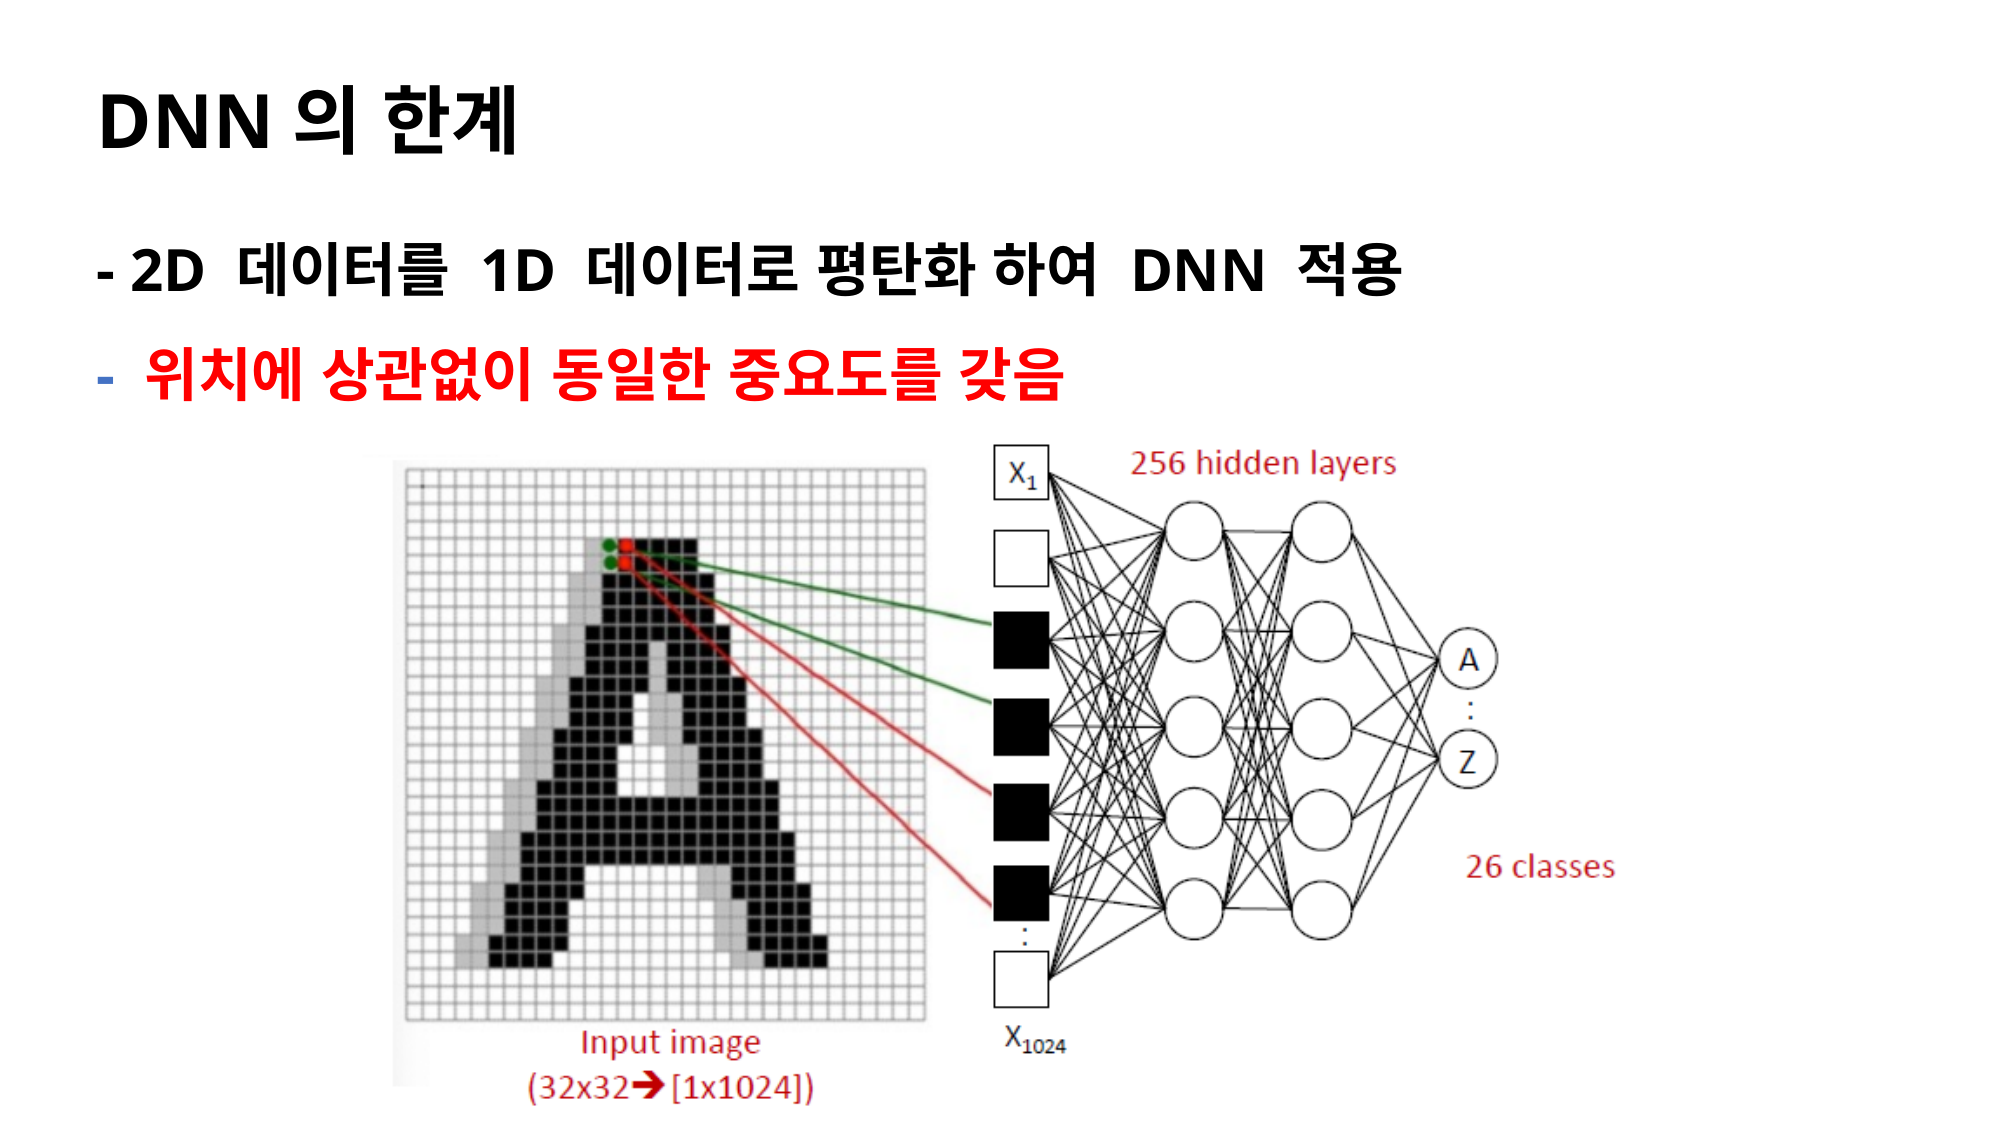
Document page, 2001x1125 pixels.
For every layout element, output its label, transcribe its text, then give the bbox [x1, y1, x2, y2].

picture [362, 431, 1638, 1125]
title DNN의 한계 [81, 50, 1931, 173]
text_box - 2D 데이터를 1D 데이터로 평탄화 하여 DNN 적용 - 위치에 상관없이 동일한 중요도를 갖음 [81, 191, 1919, 521]
